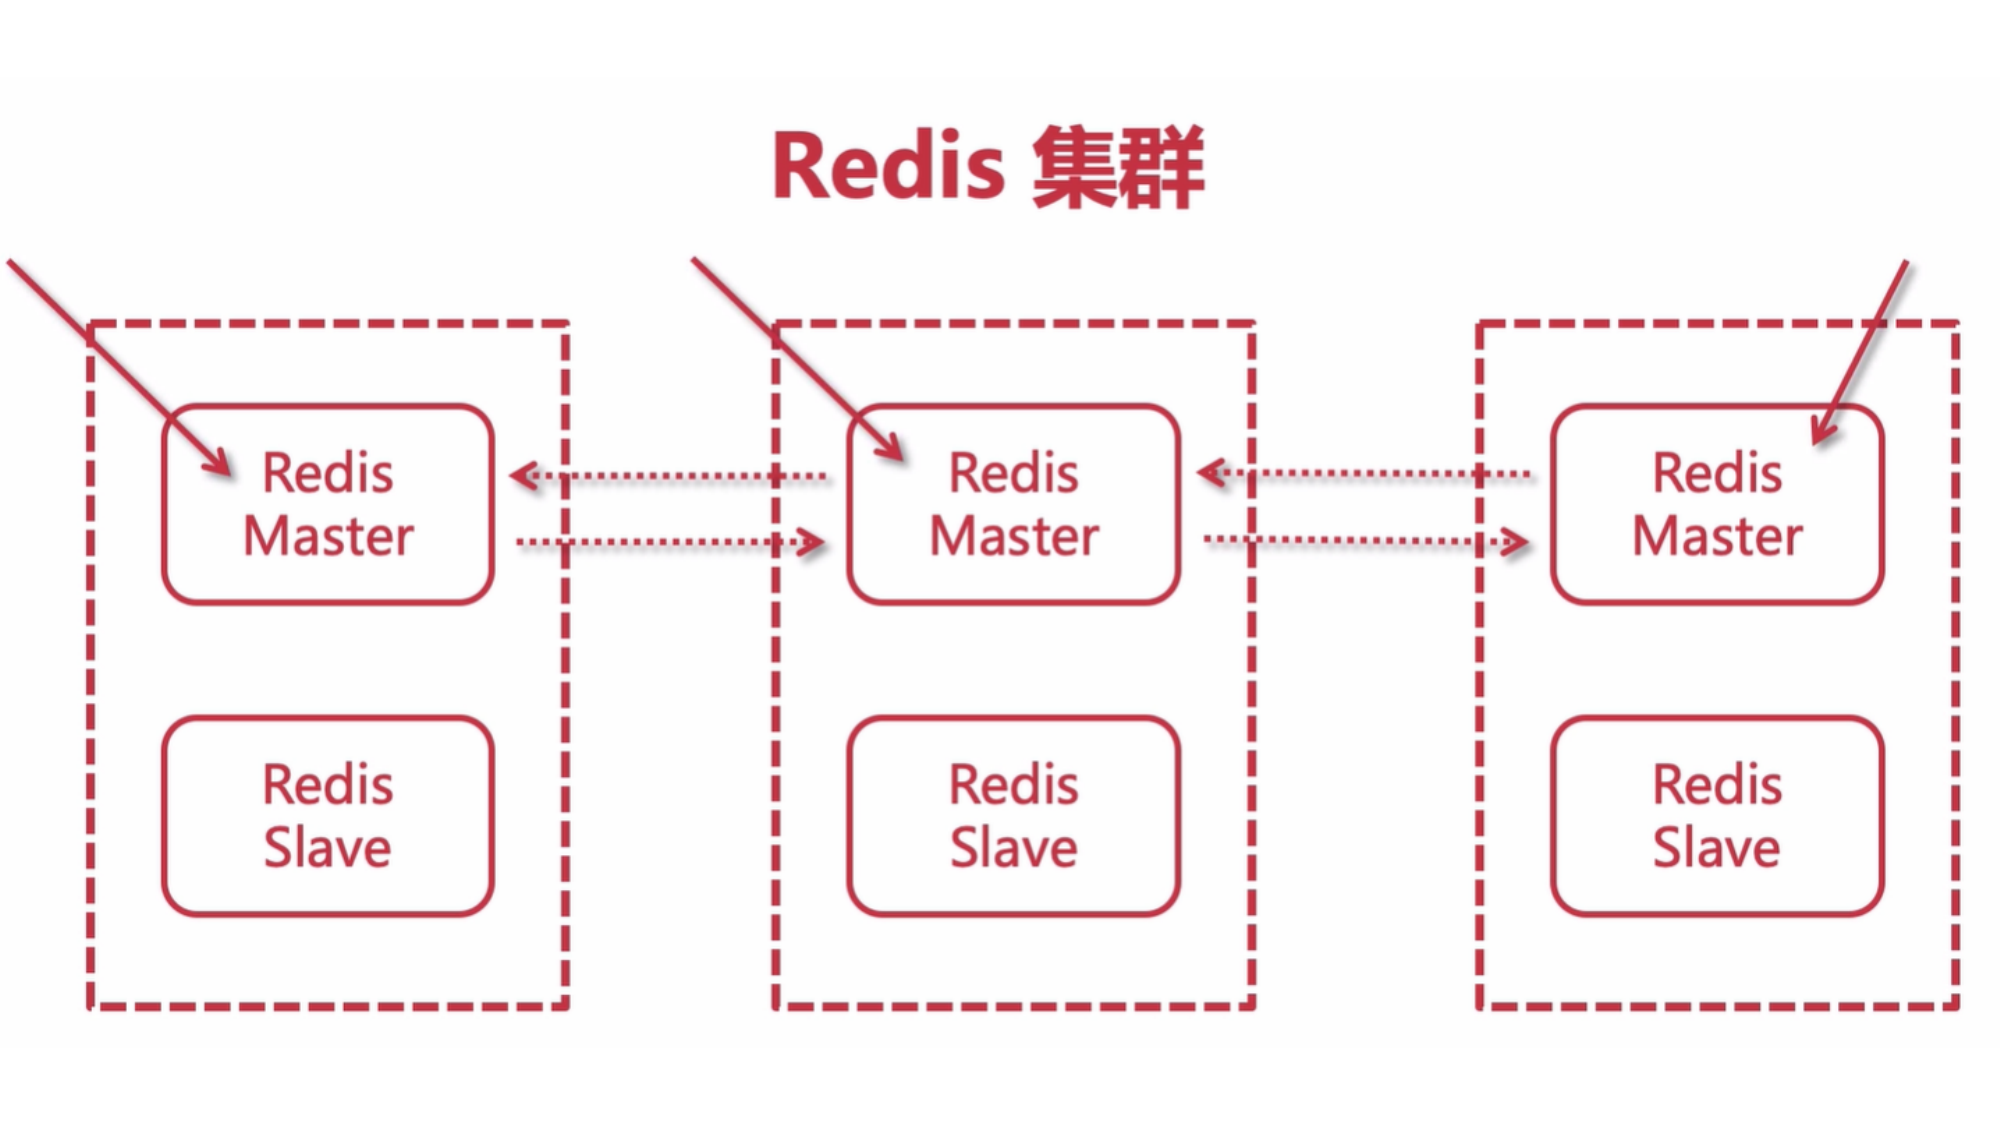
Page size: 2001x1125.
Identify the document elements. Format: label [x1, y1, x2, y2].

picture [0, 77, 2000, 1048]
